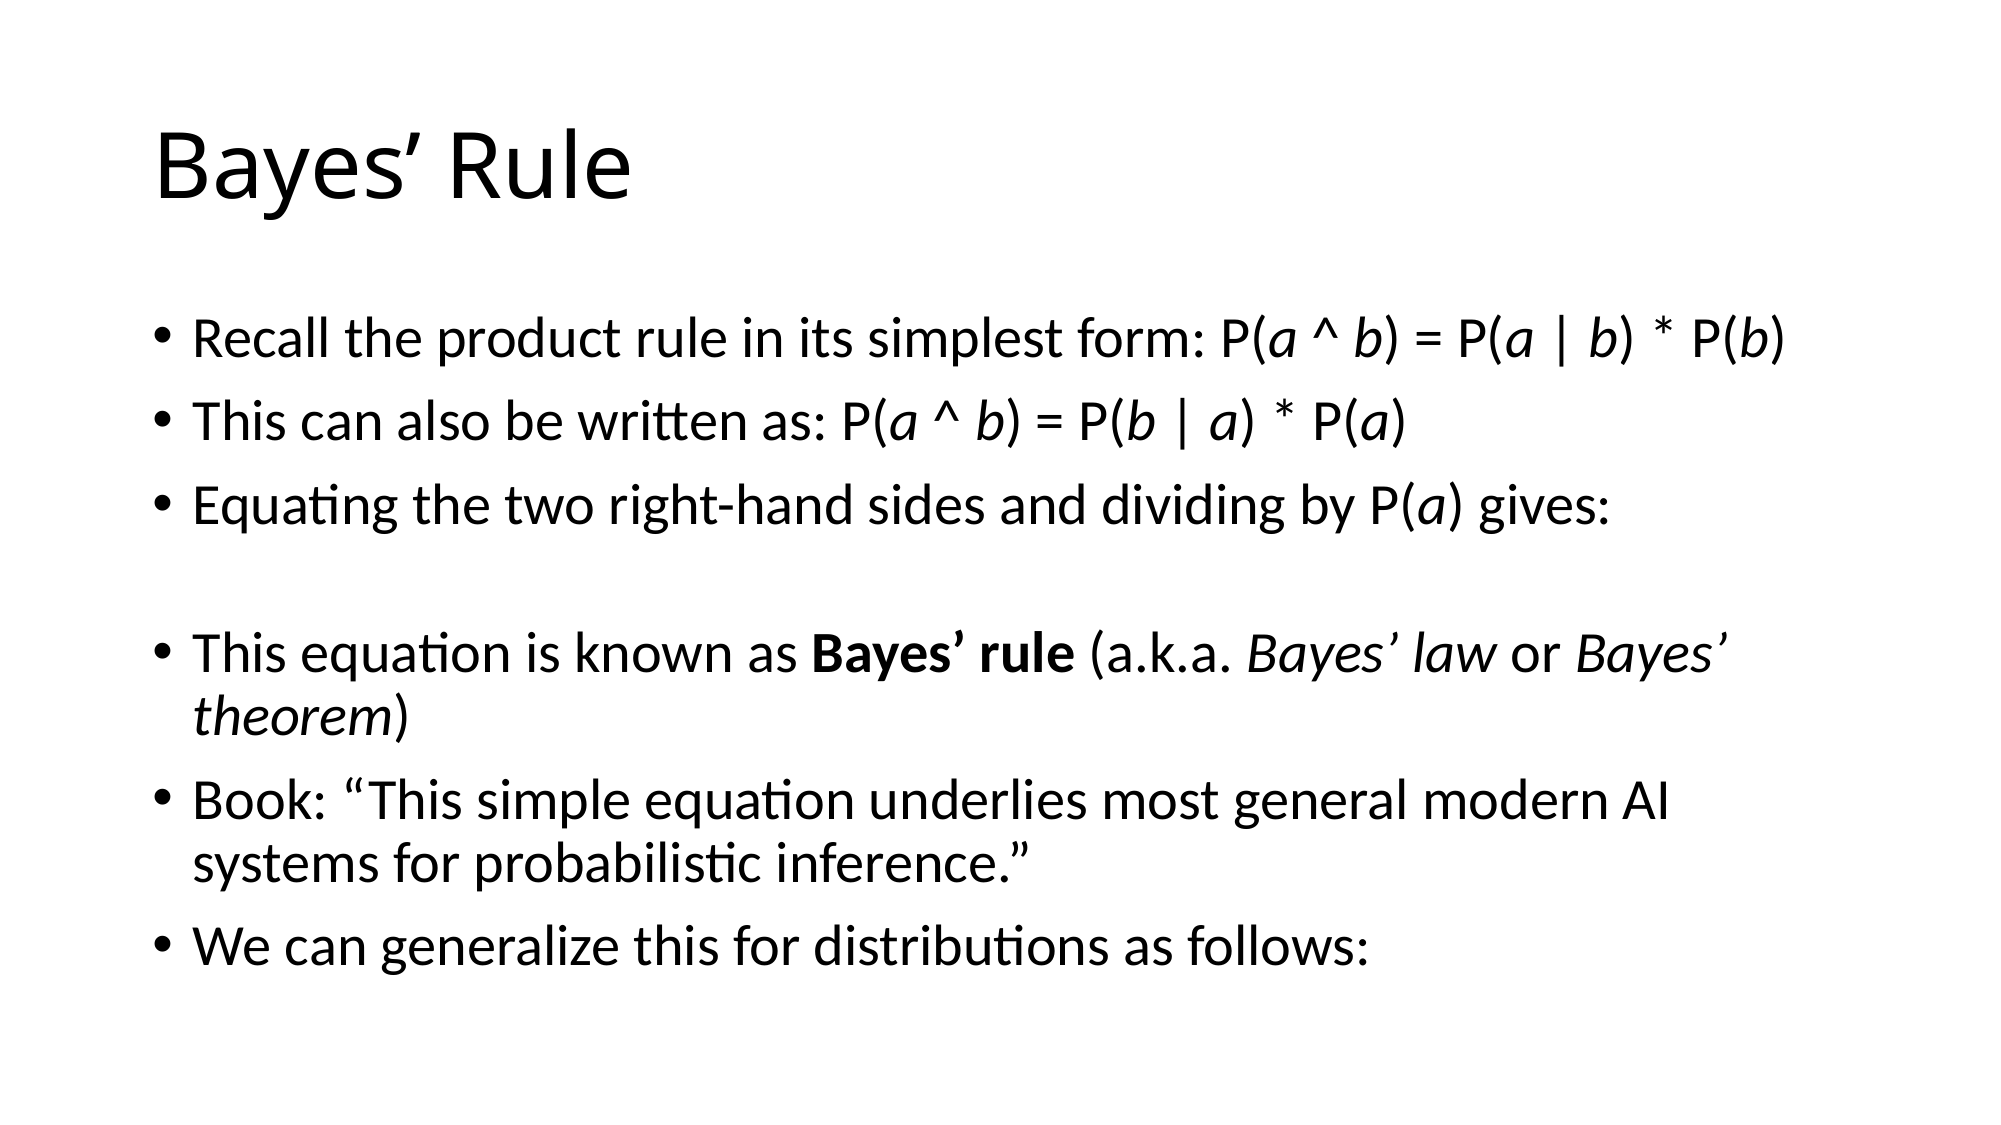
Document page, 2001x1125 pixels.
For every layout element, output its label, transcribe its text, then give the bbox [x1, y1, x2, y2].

title Bayes’ Rule [137, 59, 1863, 278]
